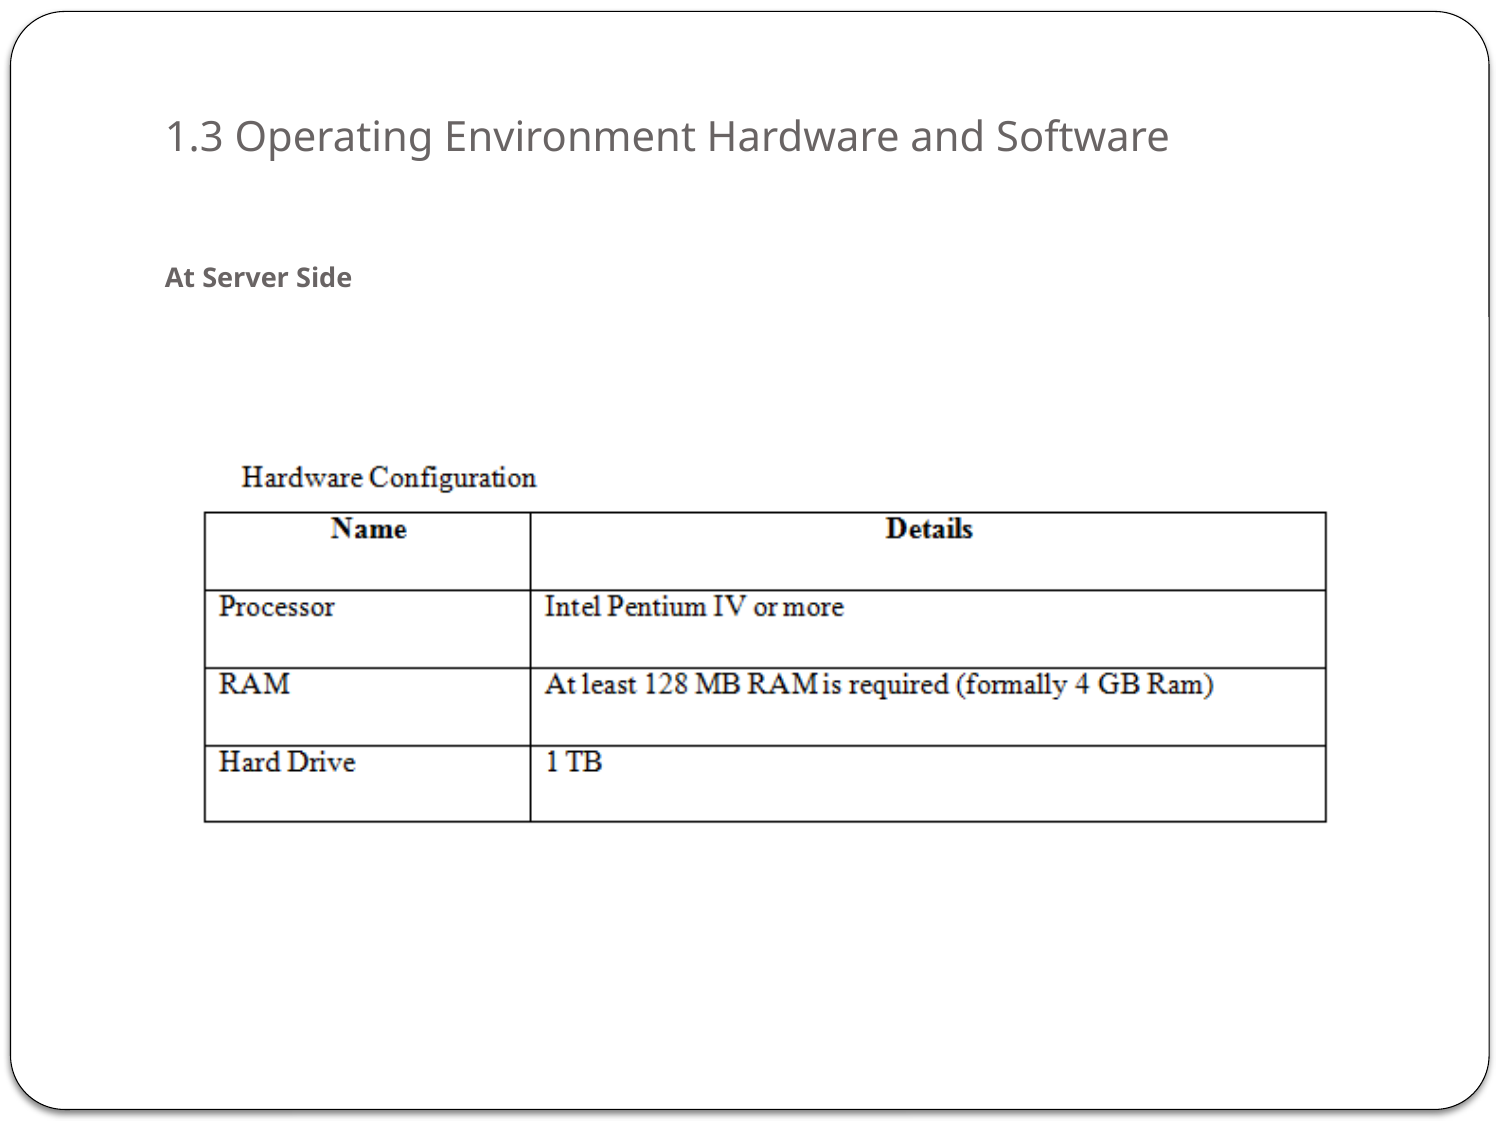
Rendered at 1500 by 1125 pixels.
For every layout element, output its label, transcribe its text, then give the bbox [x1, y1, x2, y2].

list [140, 421, 1350, 844]
title 1.3 Operating Environment Hardware and Software At Server Side [150, 45, 1425, 340]
